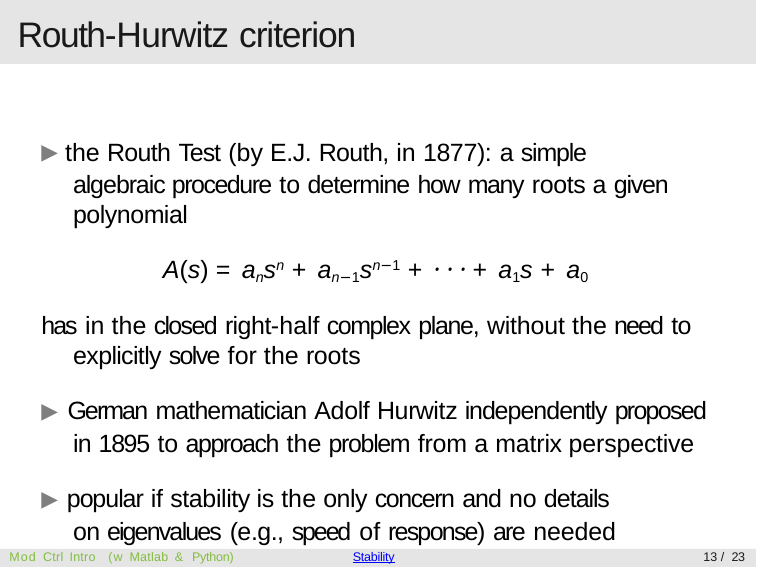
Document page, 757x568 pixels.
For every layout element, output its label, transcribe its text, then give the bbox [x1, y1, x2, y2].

title Routh-Hurwitz criterion [15, 9, 697, 108]
text_box [0, 548, 7, 567]
footer Mod Ctrl Intro (w Matlab & Python) [7, 547, 245, 568]
text_box Stability [350, 547, 406, 564]
text_box 13 / 23 [701, 547, 747, 564]
text_box [245, 548, 756, 567]
list ▶ the Routh Test (by E.J. Routh, in 1877): a simple algebraic procedure to determine how many roots a given polynomial A(s) = ansn + an−1sn−1 + · · · + a1s + a0 has in the closed right-half complex plane, without the need to explicitly solve for the roots ▶ German mathematician Adolf Hurwitz independently proposed in 1895 to approach the problem from a matrix perspective ▶ popular if stability is the only concern and no details on eigenvalues (e.g., speed of response) are needed [35, 121, 738, 545]
